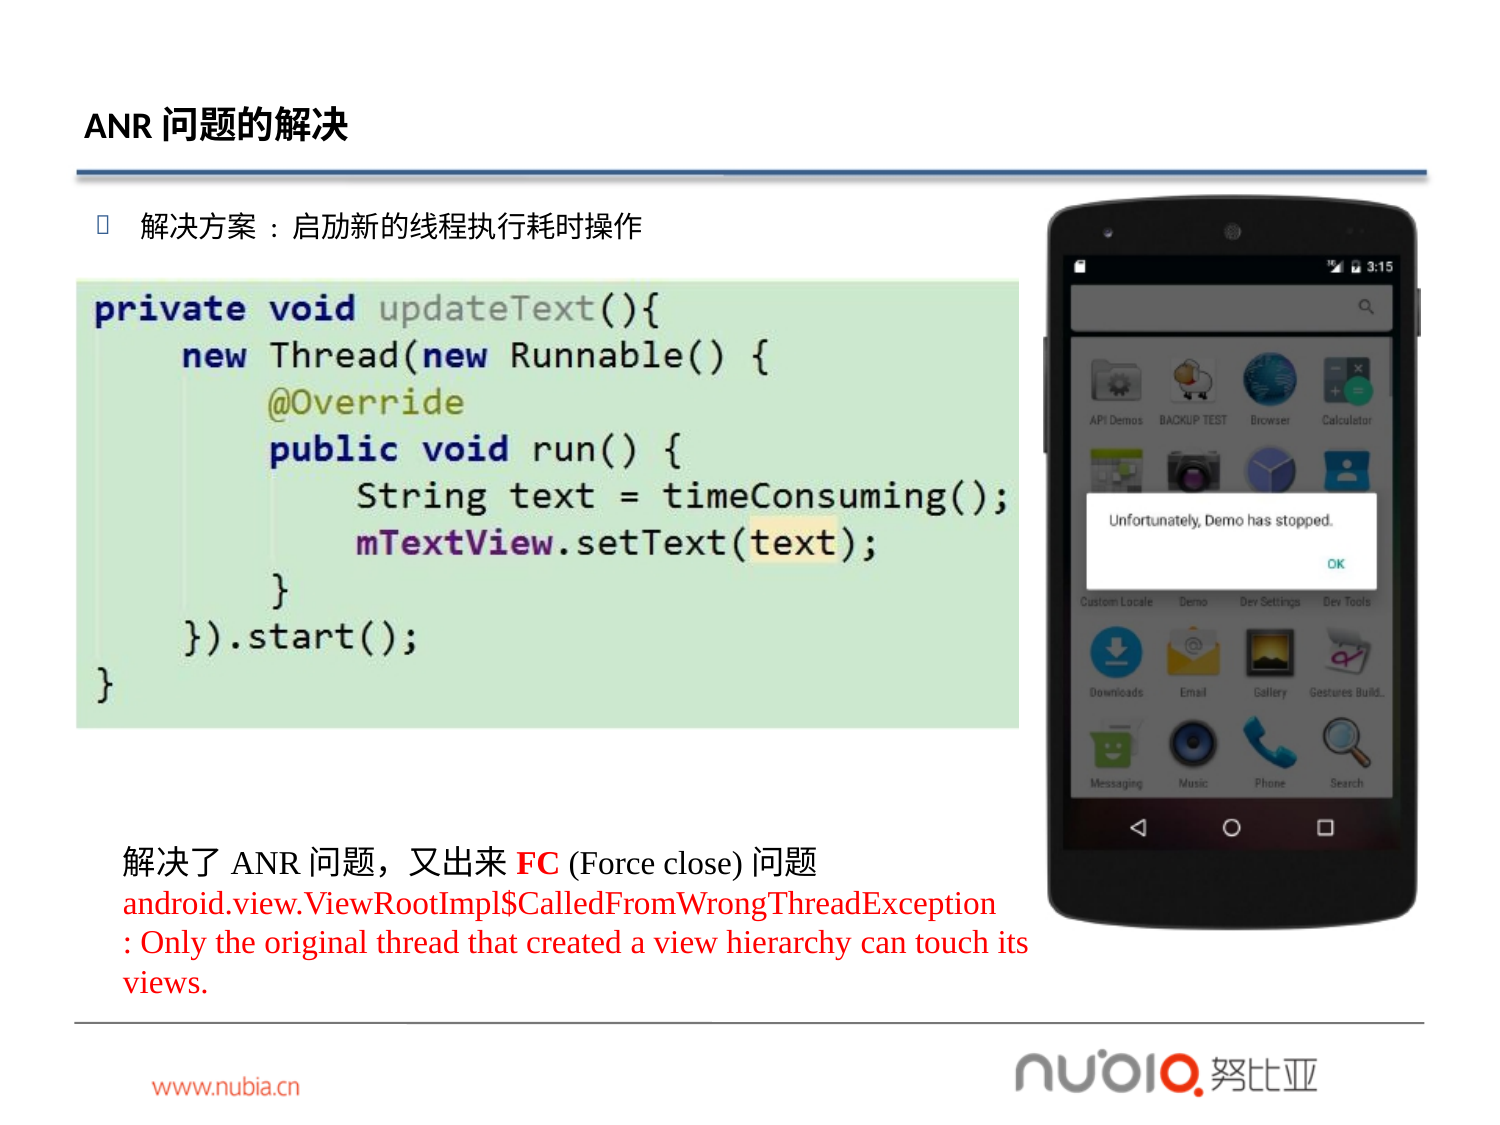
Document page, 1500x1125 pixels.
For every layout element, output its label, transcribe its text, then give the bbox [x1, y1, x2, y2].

picture [0, 0, 1500, 1125]
text_box  [95, 212, 112, 247]
text_box 解决了ANR问题，又出来FC (Force close)问题 android.view.ViewRootImpl$CalledFromWrongThreadException : Only the original thread that created a view hierarchy can touch its views. [122, 845, 1030, 1008]
text_box 解决方案 : 启劢新的线程执行耗时操作 [139, 206, 644, 252]
text_box ANR问题的解决 [84, 97, 350, 154]
